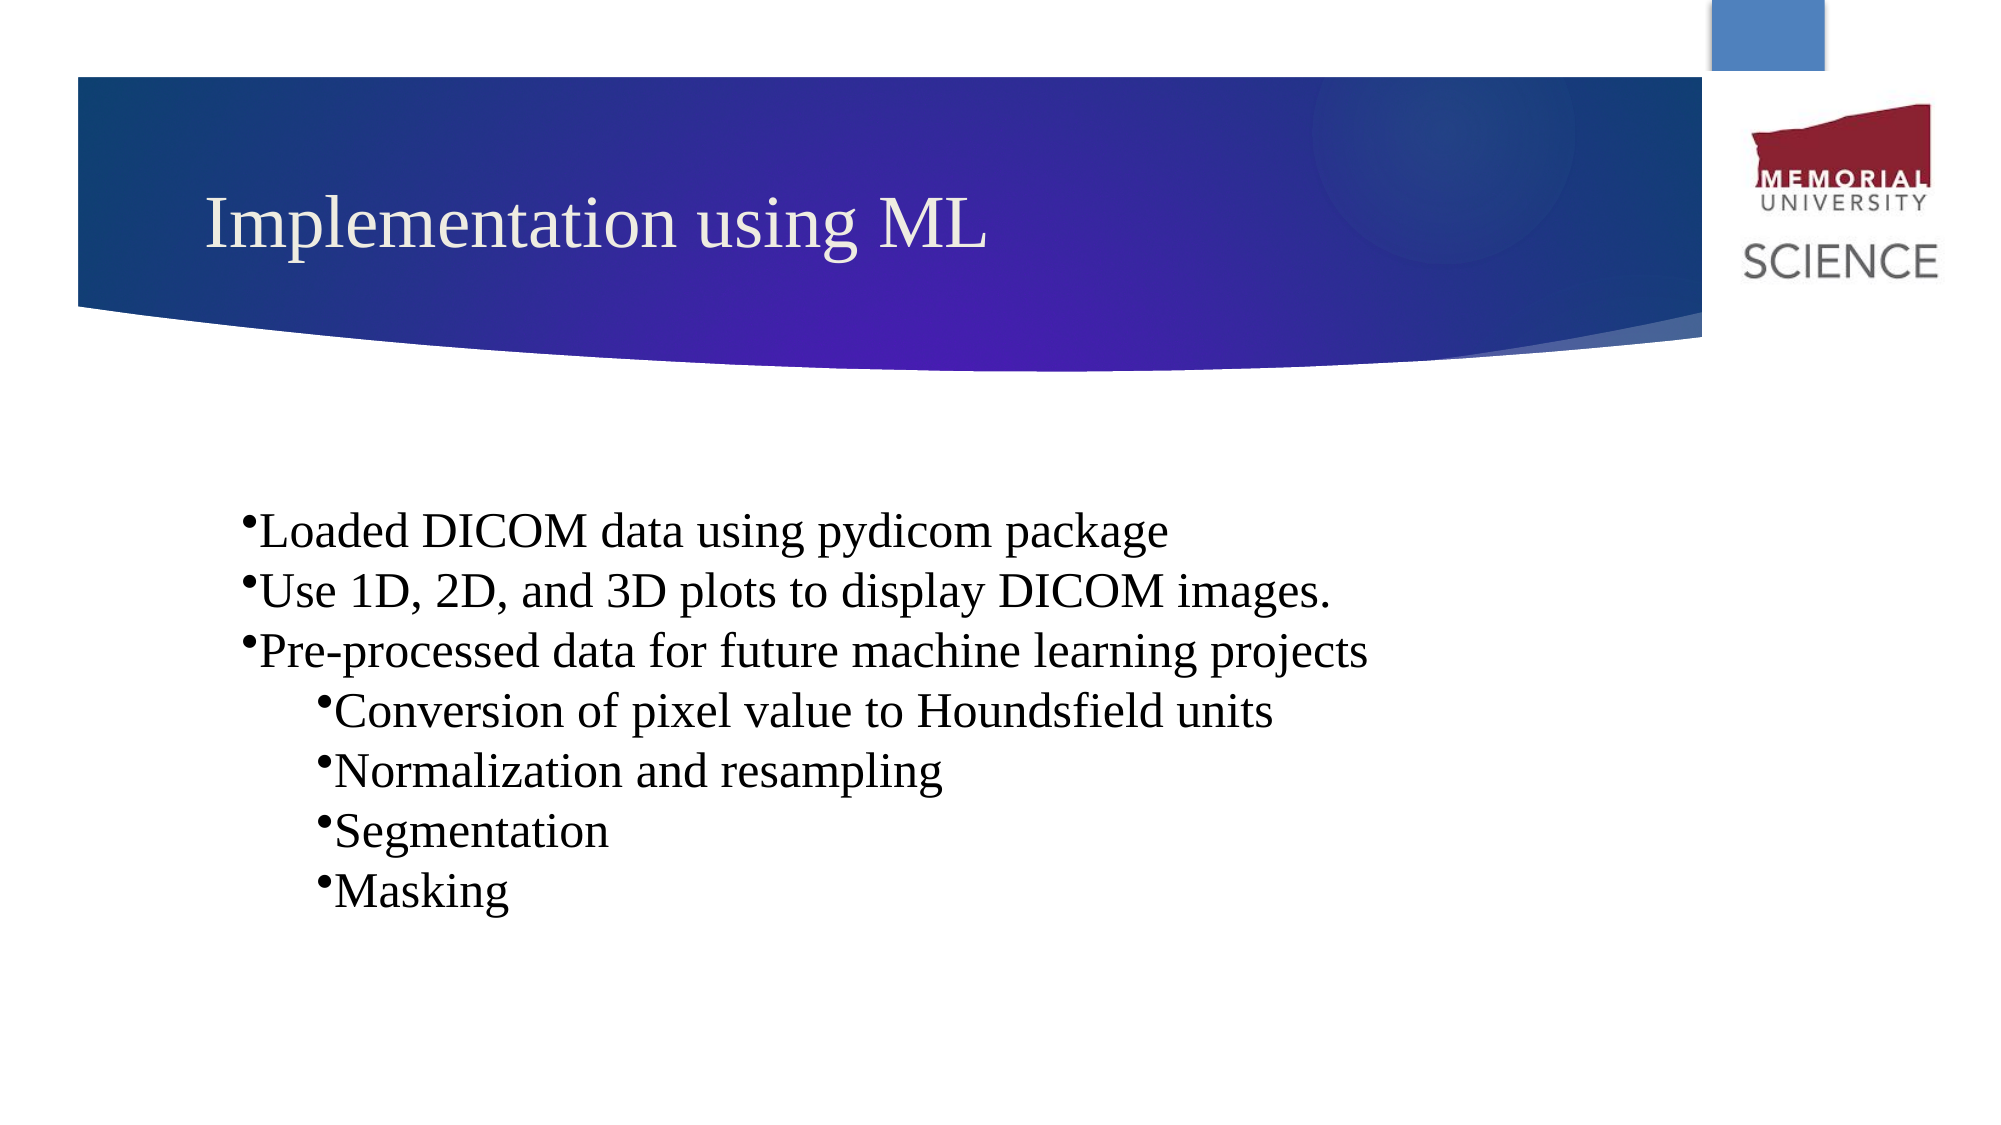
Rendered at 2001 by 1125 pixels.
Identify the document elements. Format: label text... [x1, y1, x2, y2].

picture [1701, 71, 1975, 345]
title Implementation using ML [189, 159, 1627, 276]
list Loaded DICOM data using pydicom package Use 1D, 2D, and 3D plots to display DICOM images. Pre-processed data for future machine learning projects Conversion of pixel value to Houndsfield units Normalization and resampling Segmentation Masking [189, 388, 1430, 1027]
